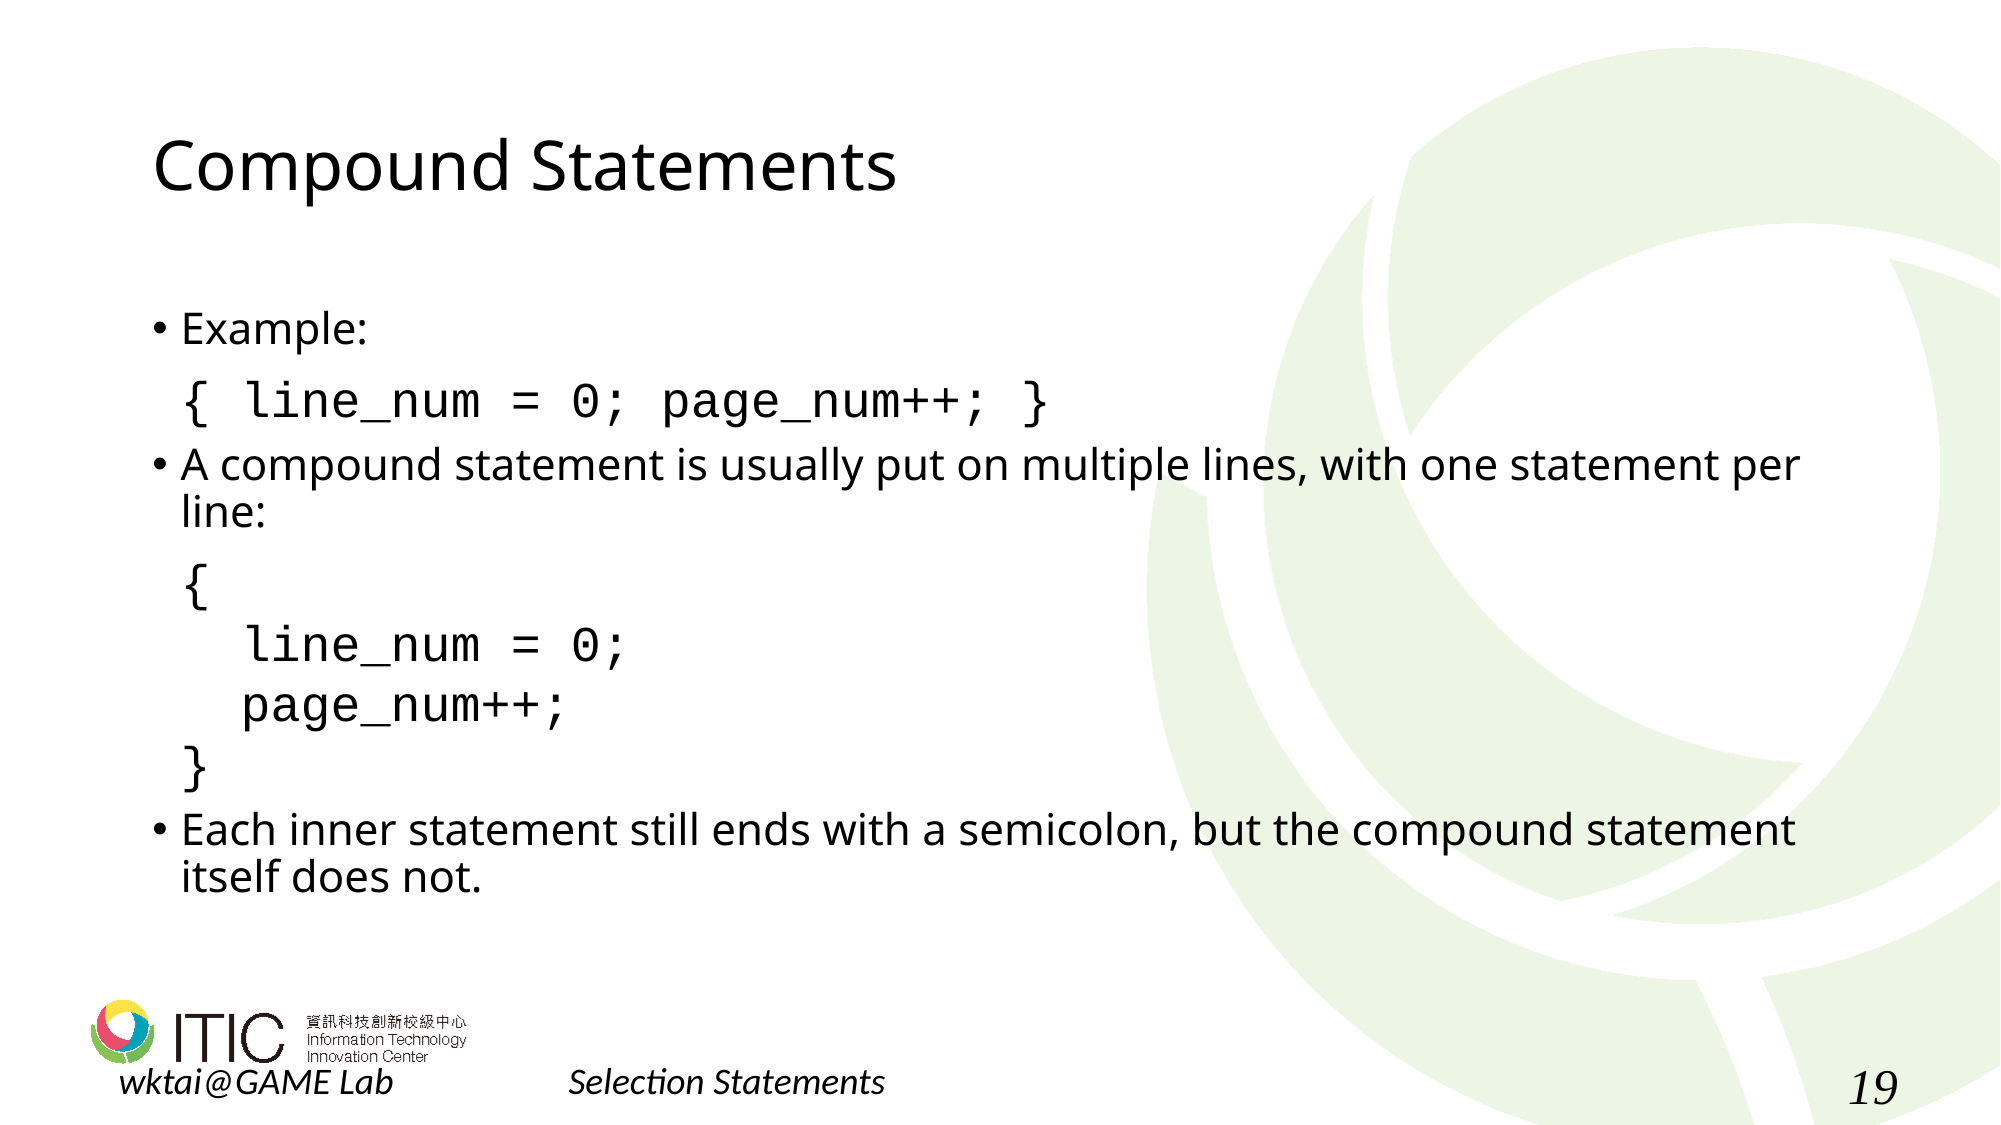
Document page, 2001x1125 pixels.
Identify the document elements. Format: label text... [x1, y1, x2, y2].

list Example: { line_num = 0; page_num++; } A compound statement is usually put on multiple lines, with one statement per line: { line_num = 0; page_num++; } Each inner statement still ends with a semicolon, but the compound statement itself does not. [137, 299, 1863, 1014]
title Compound Statements [137, 59, 1863, 278]
picture [0, 0, 2001, 1125]
